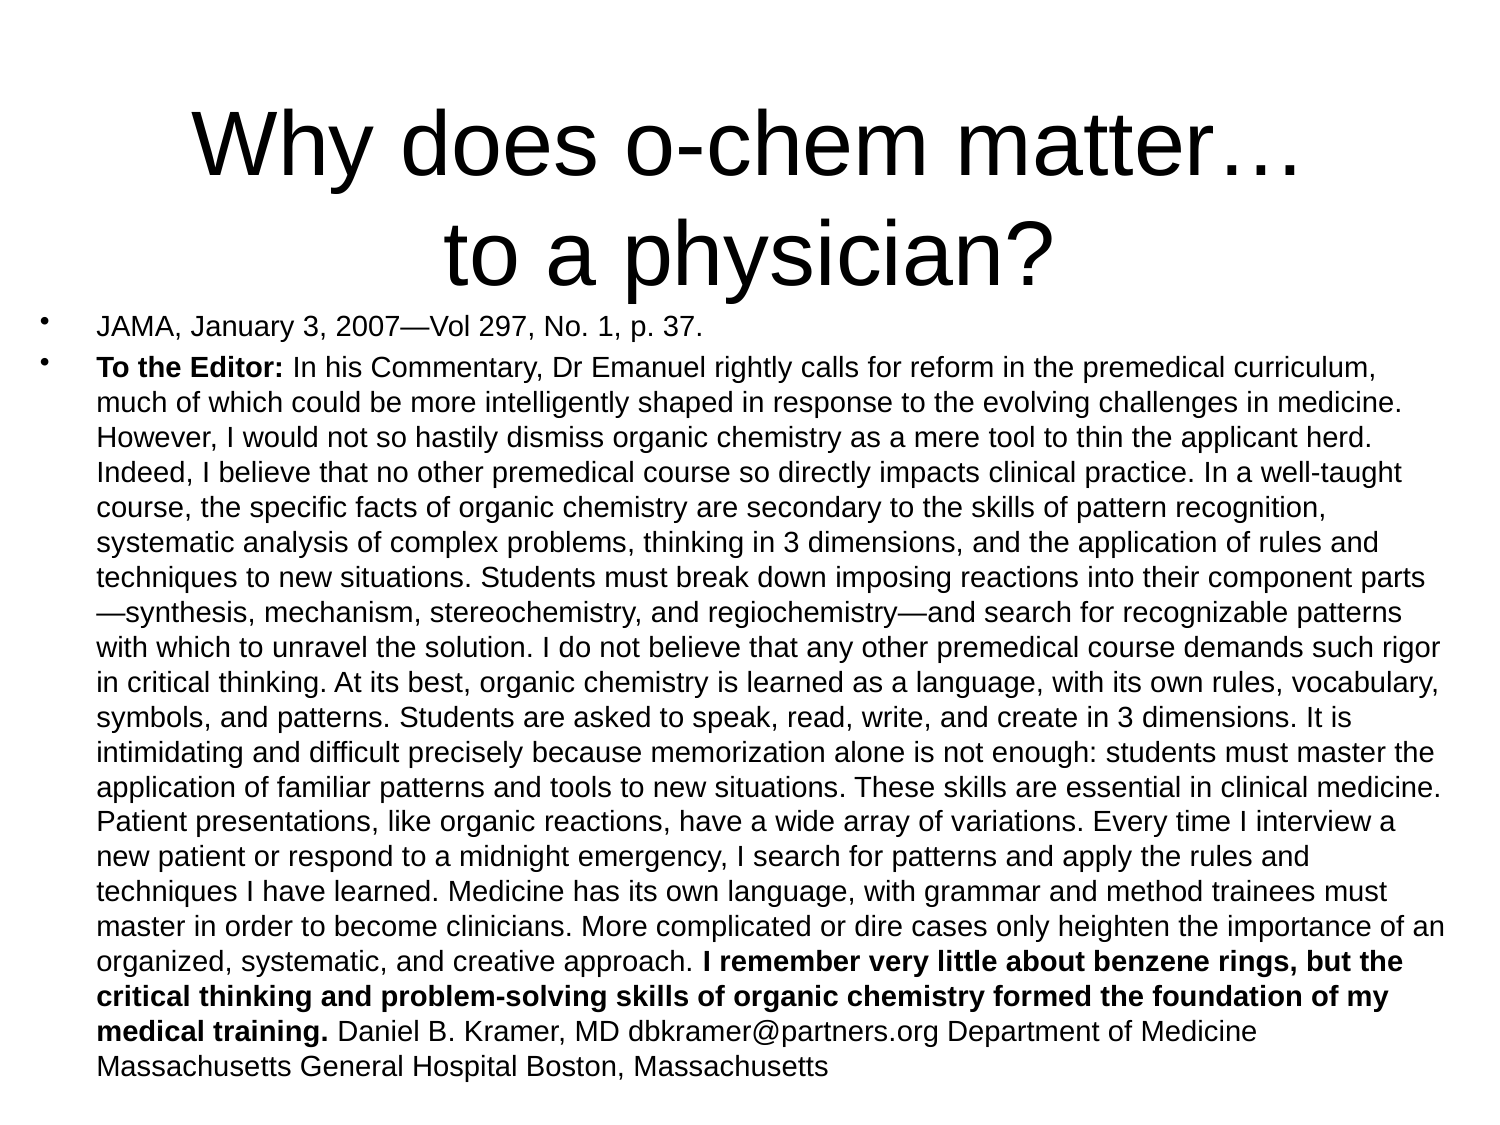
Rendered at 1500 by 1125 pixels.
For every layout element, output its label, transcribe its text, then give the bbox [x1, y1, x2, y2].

list JAMA, January 3, 2007—Vol 297, No. 1, p. 37. To the Editor: In his Commentary, Dr Emanuel rightly calls for reform in the premedical curriculum, much of which could be more intelligently shaped in response to the evolving challenges in medicine. However, I would not so hastily dismiss organic chemistry as a mere tool to thin the applicant herd. Indeed, I believe that no other premedical course so directly impacts clinical practice. In a well-taught course, the specific facts of organic chemistry are secondary to the skills of pattern recognition, systematic analysis of complex problems, thinking in 3 dimensions, and the application of rules and techniques to new situations. Students must break down imposing reactions into their component parts—synthesis, mechanism, stereochemistry, and regiochemistry—and search for recognizable patterns with which to unravel the solution. I do not believe that any other premedical course demands such rigor in critical thinking. At its best, organic chemistry is learned as a language, with its own rules, vocabulary, symbols, and patterns. Students are asked to speak, read, write, and create in 3 dimensions. It is intimidating and difficult precisely because memorization alone is not enough: students must master the application of familiar patterns and tools to new situations. These skills are essential in clinical medicine. Patient presentations, like organic reactions, have a wide array of variations. Every time I interview a new patient or respond to a midnight emergency, I search for patterns and apply the rules and techniques I have learned. Medicine has its own language, with grammar and method trainees must master in order to become clinicians. More complicated or dire cases only heighten the importance of an organized, systematic, and creative approach. I remember very little about benzene rings, but the critical thinking and problem-solving skills of organic chemistry formed the foundation of my medical training. Daniel B. Kramer, MD dbkramer@partners.org Department of Medicine Massachusetts General Hospital Boston, Massachusetts [24, 299, 1463, 1075]
title Why does o-chem matter… to a physician? [112, 99, 1388, 288]
